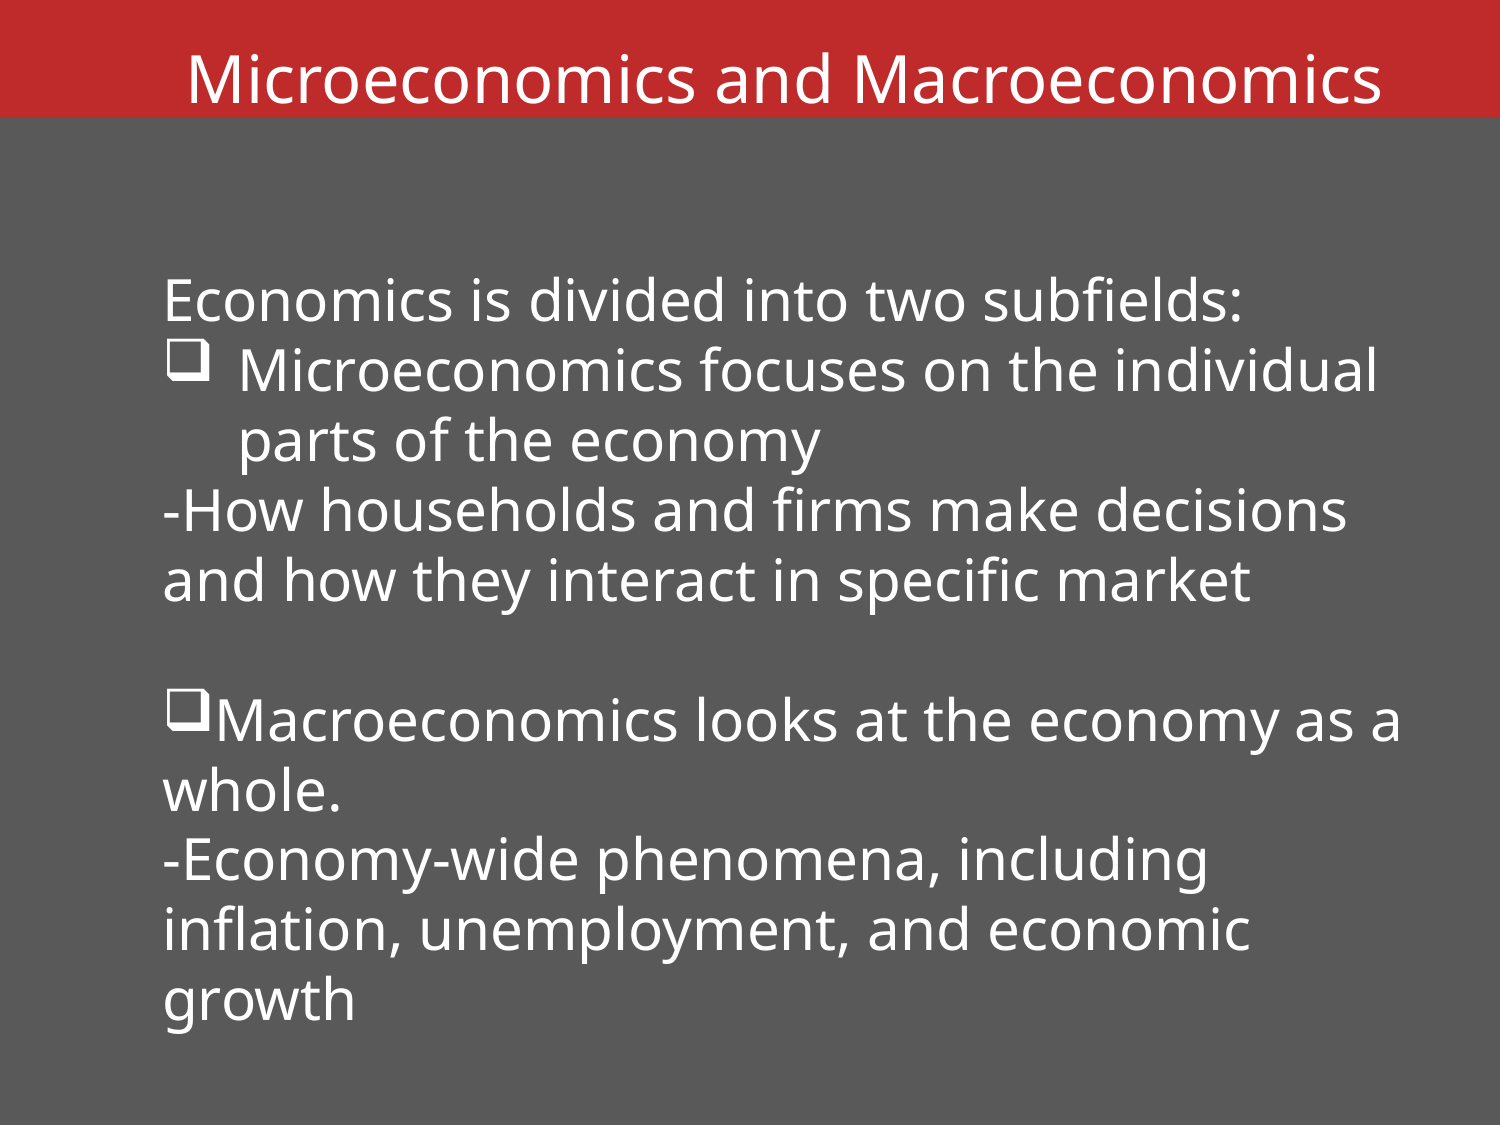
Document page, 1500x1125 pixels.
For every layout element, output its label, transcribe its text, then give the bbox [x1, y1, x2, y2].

text_box [0, 0, 1500, 120]
text_box Microeconomics and Macroeconomics [147, 29, 1424, 125]
text_box Economics is divided into two subfields: Microeconomics focuses on the individual parts of the economy -How households and firms make decisions and how they interact in specific market Macroeconomics looks at the economy as a whole. -Economy-wide phenomena, including inflation, unemployment, and economic growth [147, 255, 1424, 1085]
